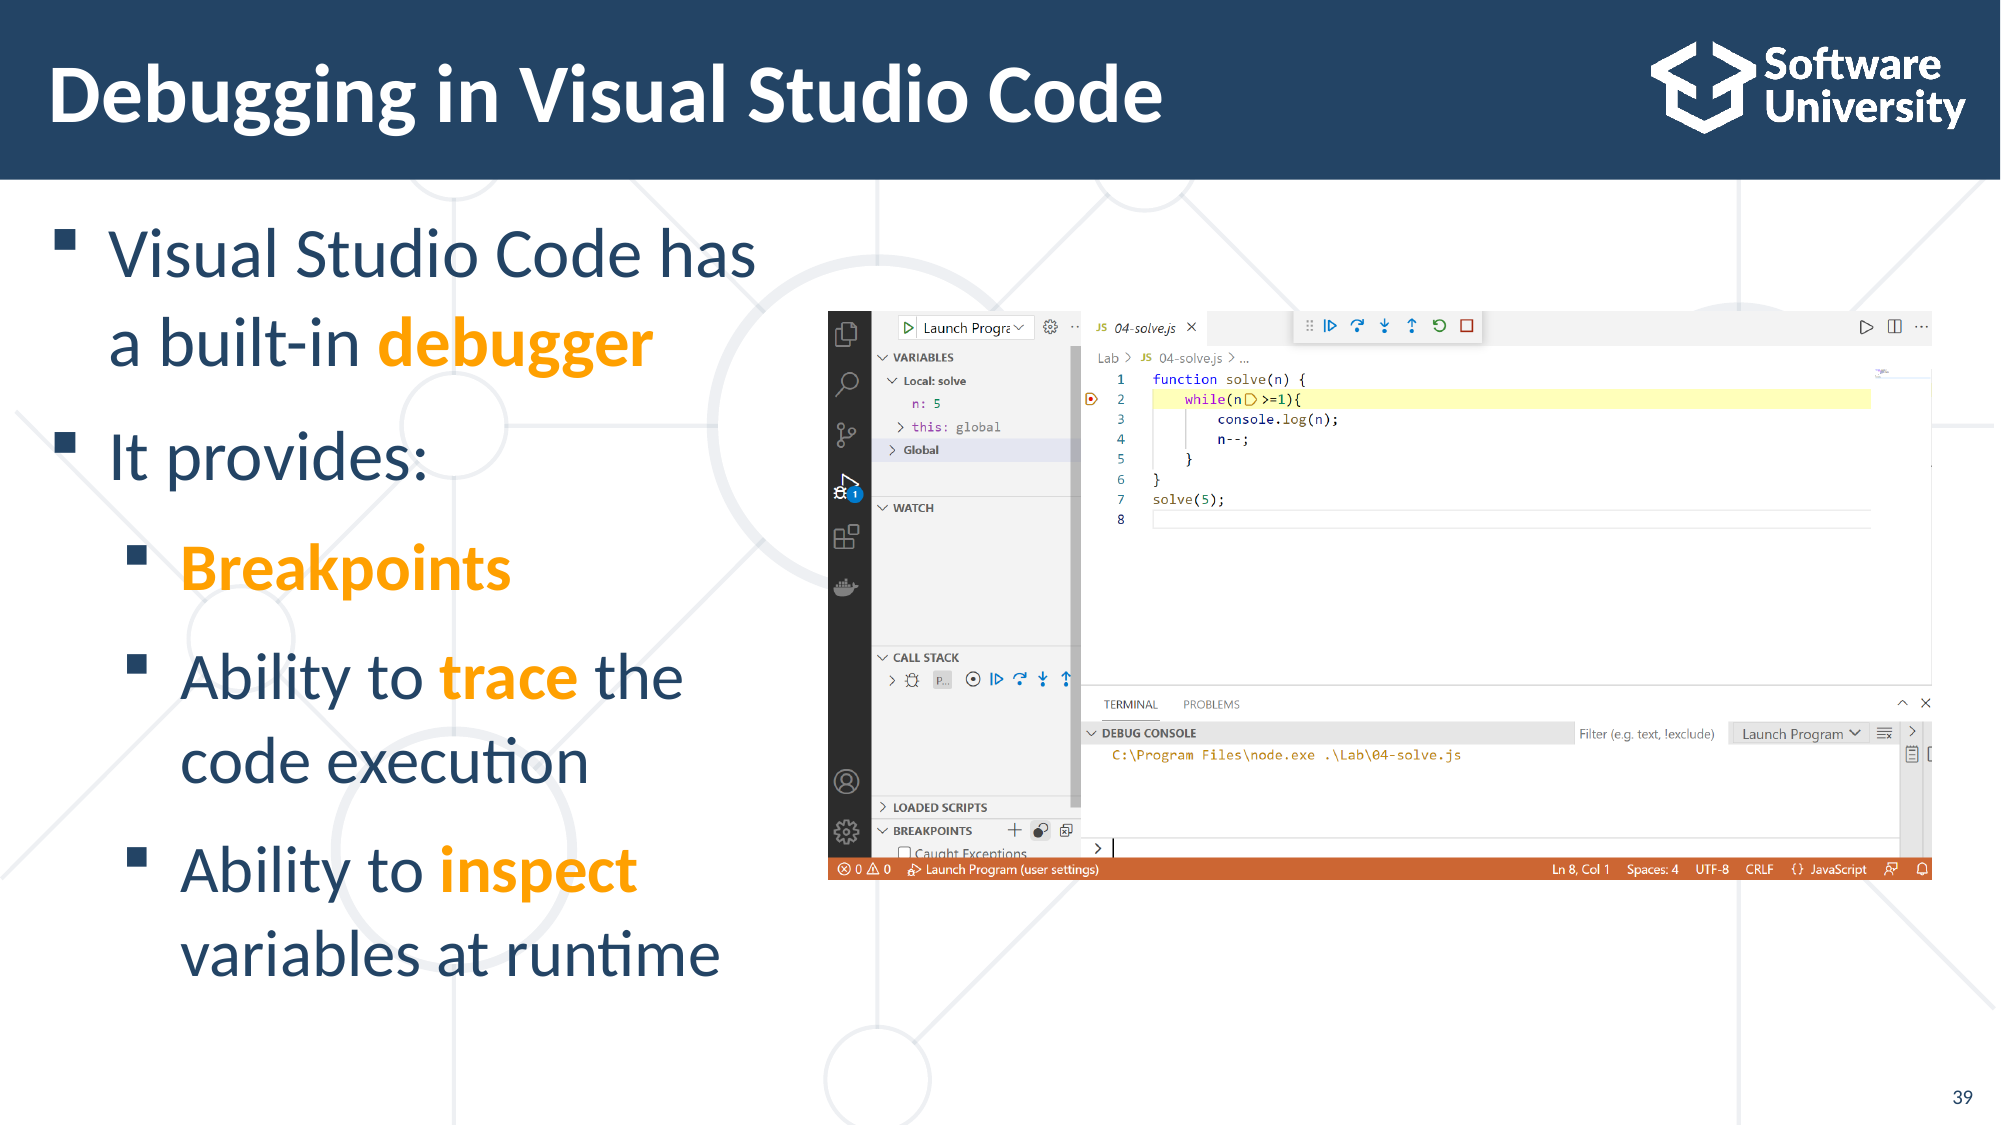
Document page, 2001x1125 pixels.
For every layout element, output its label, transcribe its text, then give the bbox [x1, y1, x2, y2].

title Debugging in Visual Studio Code [31, 16, 1625, 162]
picture [1651, 41, 1966, 134]
slide_number 39 [1927, 1067, 1989, 1117]
picture [828, 311, 1932, 881]
list Visual Studio Code has a built-in debugger It provides: Breakpoints Ability to trace the code execution Ability to inspect variables at runtime [31, 196, 801, 1104]
